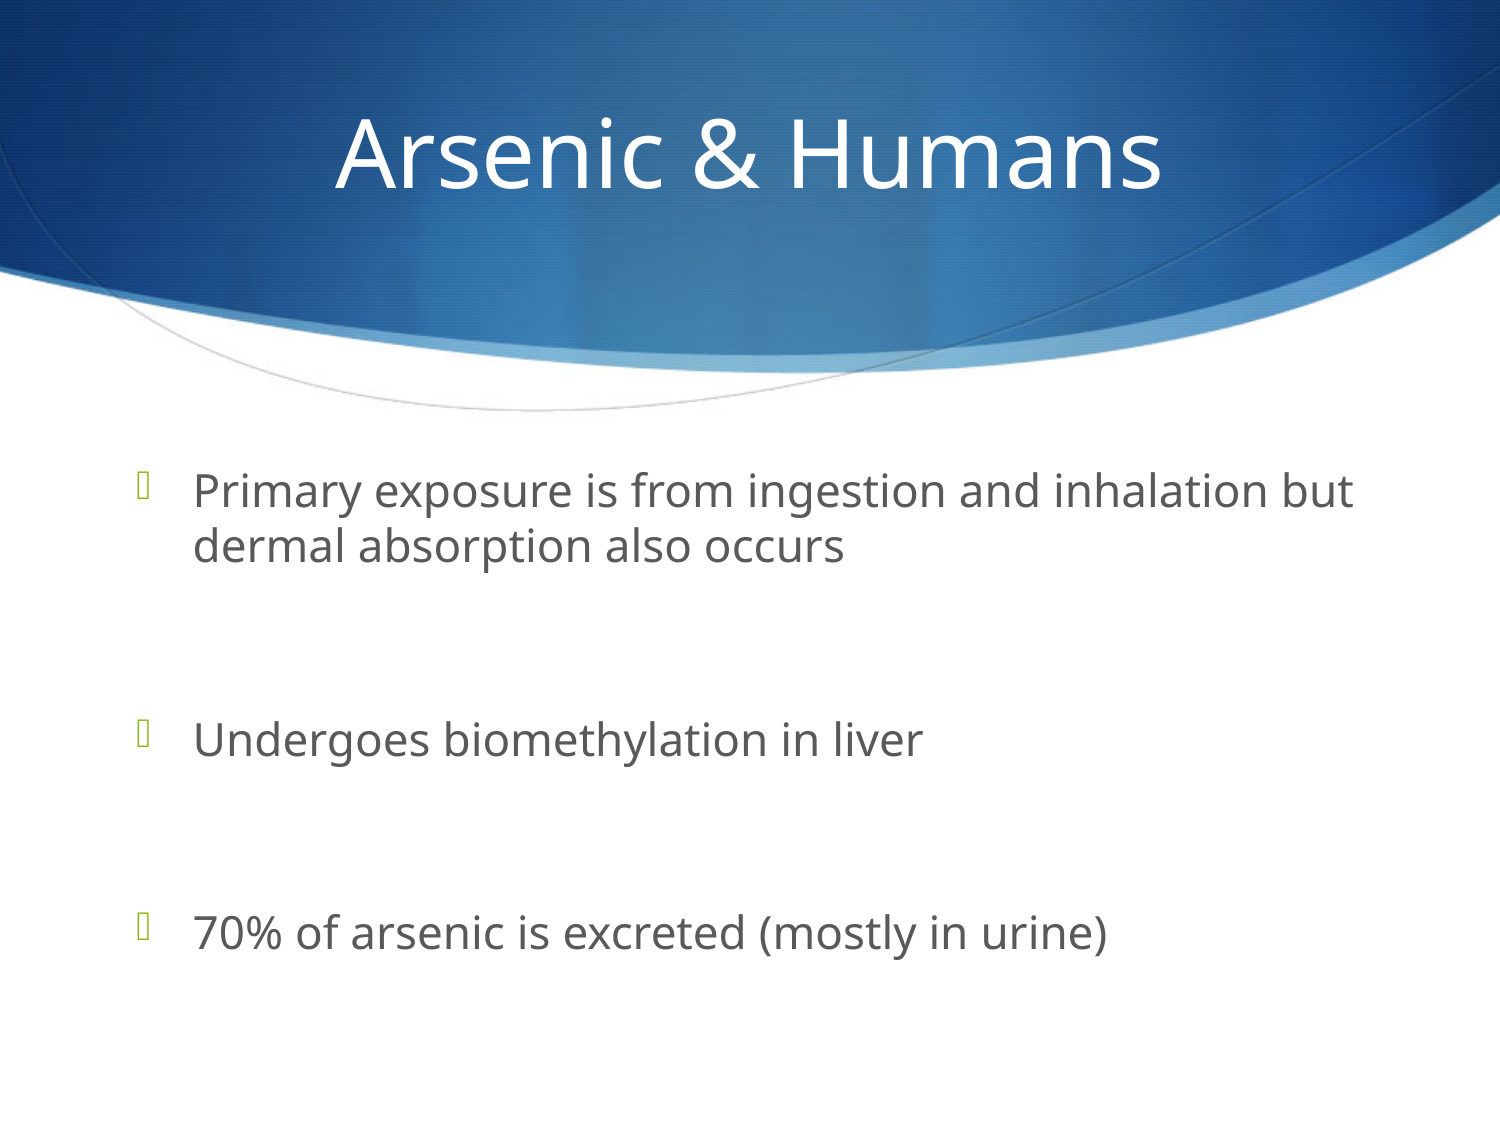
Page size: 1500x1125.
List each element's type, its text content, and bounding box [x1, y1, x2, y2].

picture [0, 0, 1500, 1125]
list Primary exposure is from ingestion and inhalation but dermal absorption also occurs Undergoes biomethylation in liver 70% of arsenic is excreted (mostly in urine) [121, 454, 1379, 991]
title Arsenic & Humans [75, 56, 1425, 245]
